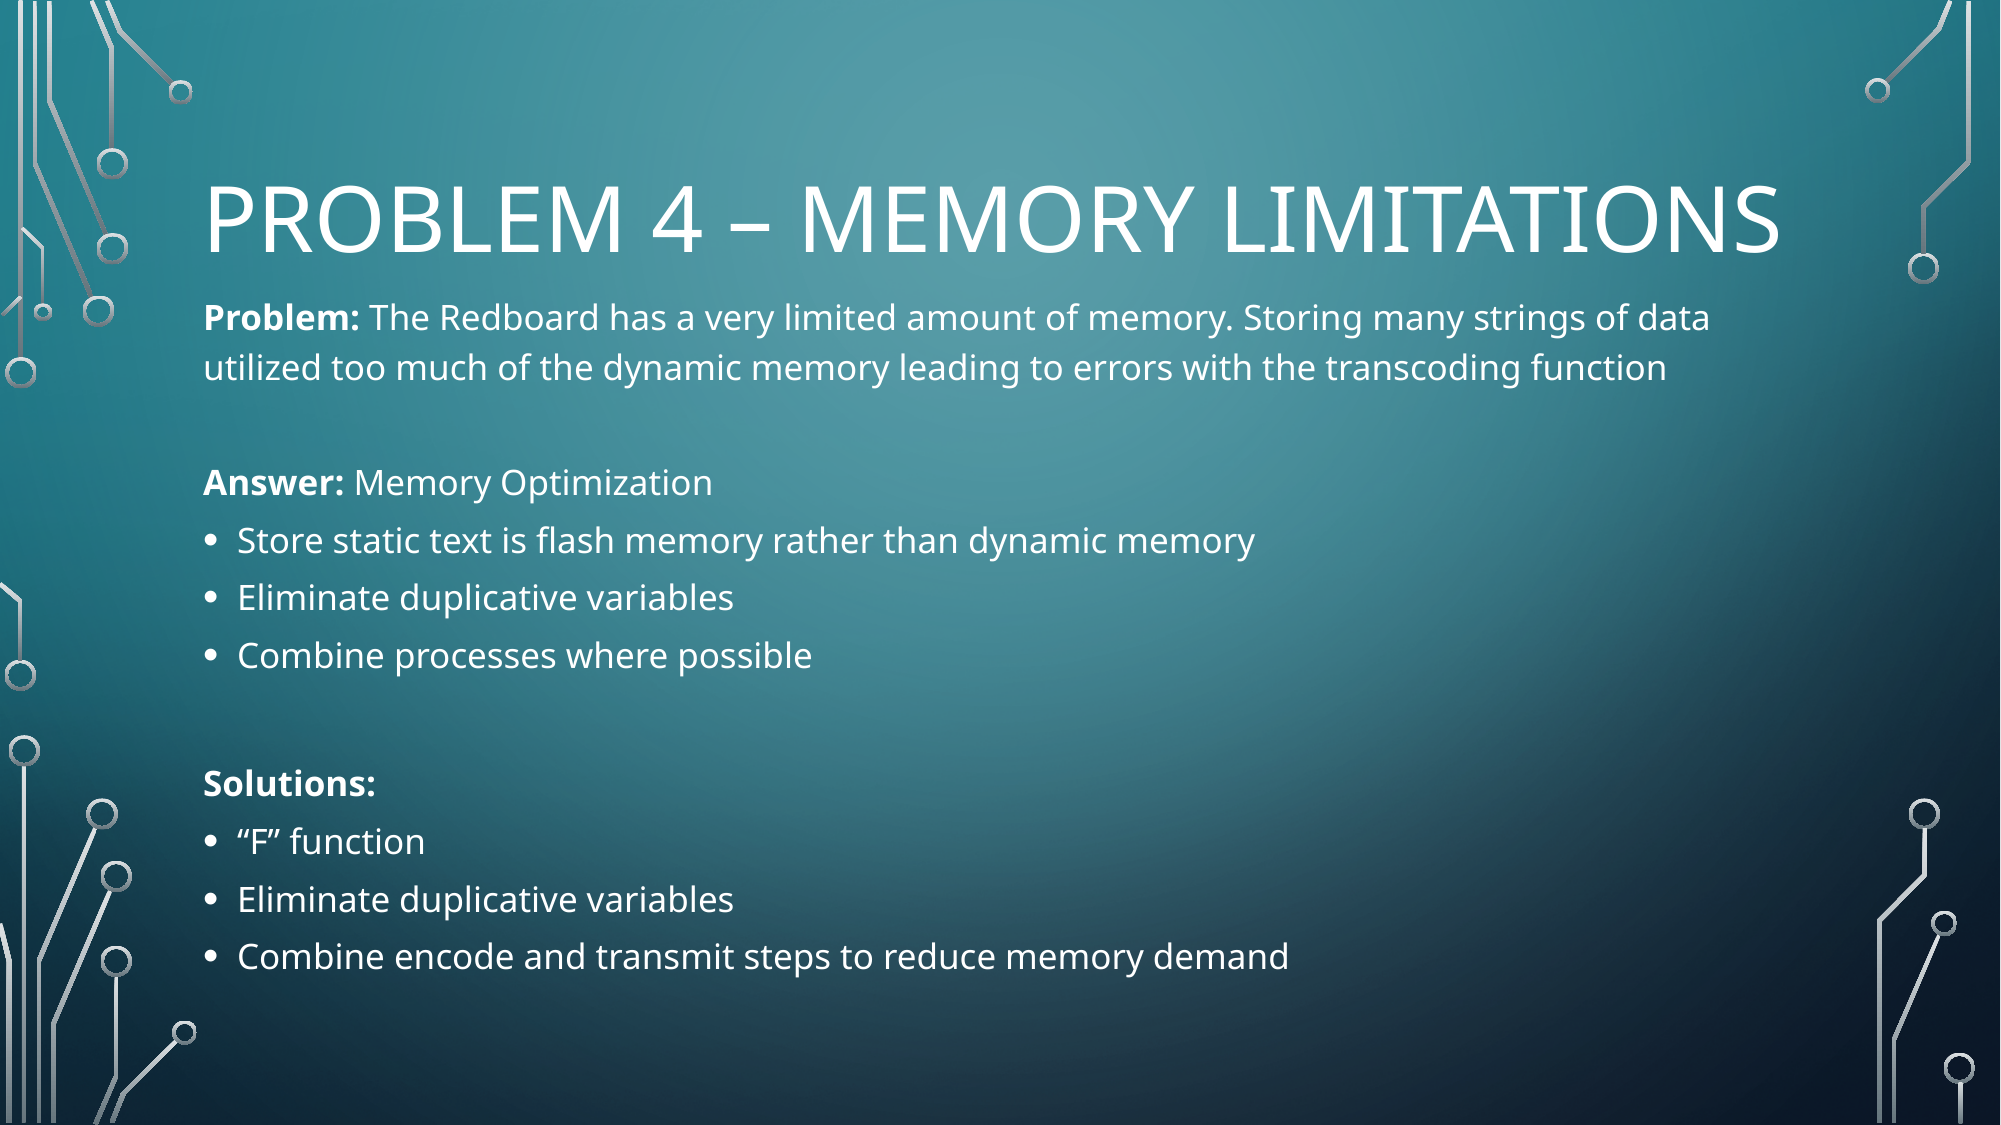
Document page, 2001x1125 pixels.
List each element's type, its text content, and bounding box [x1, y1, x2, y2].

title Problem 4 – Memory Limitations [187, 101, 1813, 344]
list Problem: The Redboard has a very limited amount of memory. Storing many strings of data utilized too much of the dynamic memory leading to errors with the transcoding function Answer: Memory Optimization Store static text is flash memory rather than dynamic memory Eliminate duplicative variables Combine processes where possible Solutions: “F” function Eliminate duplicative variables Combine encode and transmit steps to reduce memory demand [120, 279, 1746, 1024]
